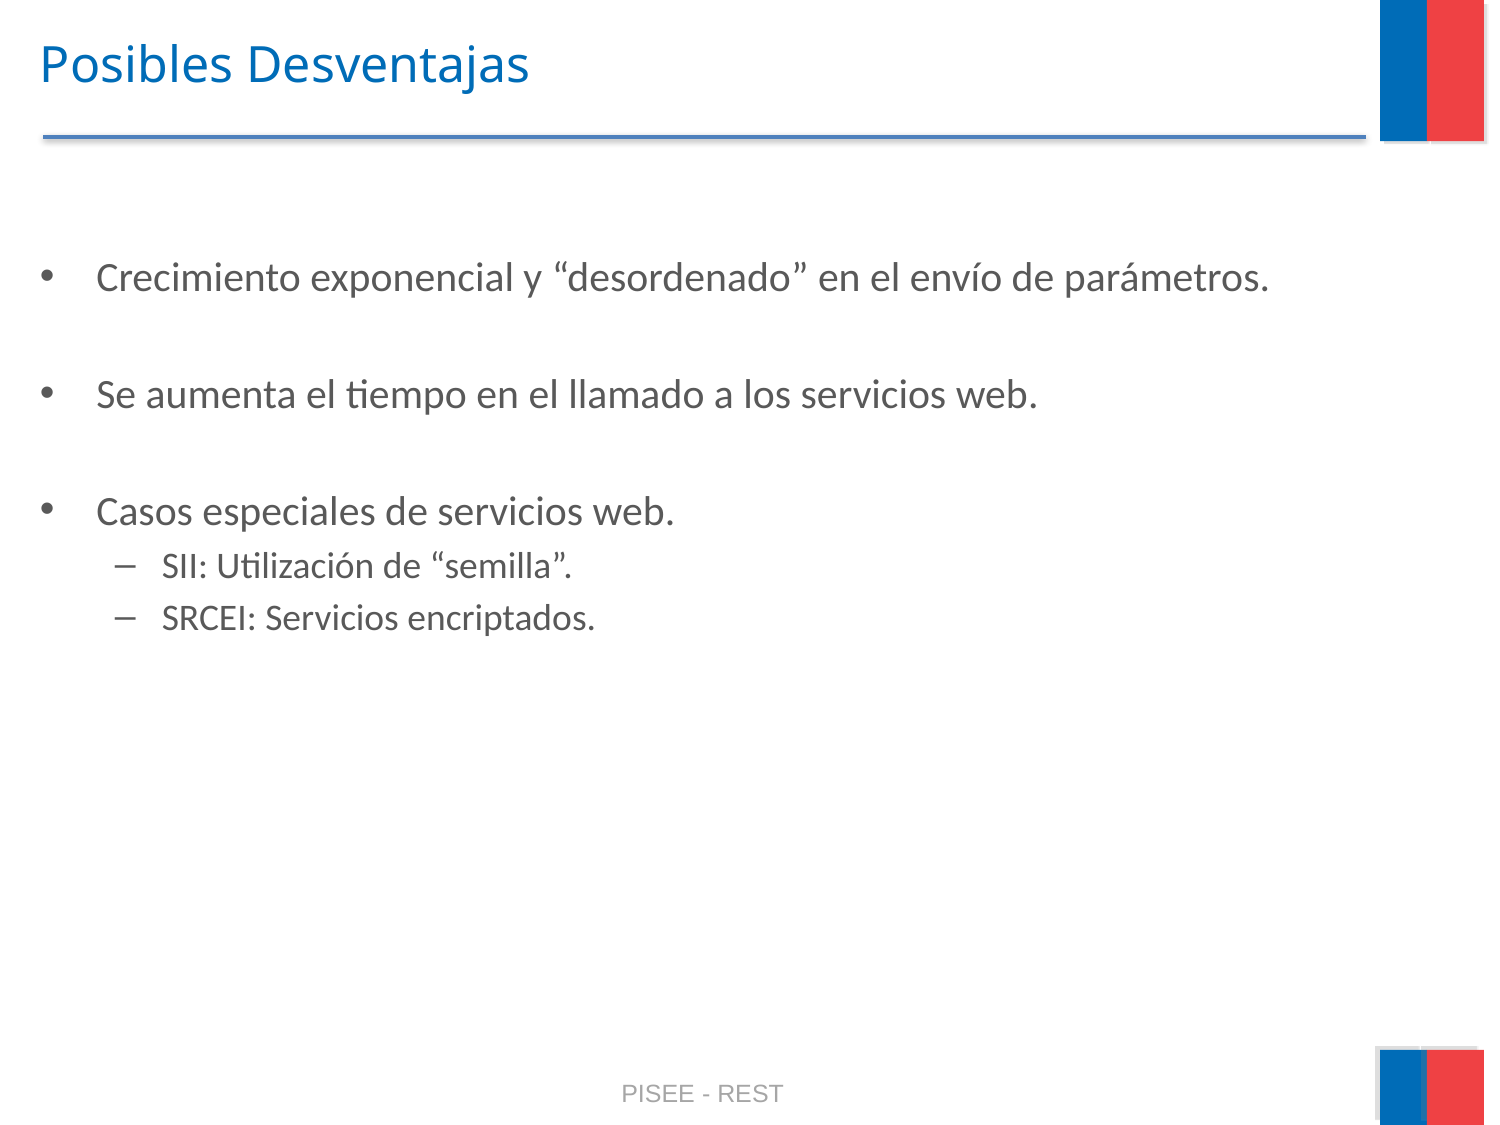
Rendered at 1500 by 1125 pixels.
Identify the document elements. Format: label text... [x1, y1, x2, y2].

list Crecimiento exponencial y “desordenado” en el envío de parámetros. Se aumenta el tiempo en el llamado a los servicios web. Casos especiales de servicios web. SII: Utilización de “semilla”. SRCEI: Servicios encriptados. [24, 242, 1367, 986]
title Posibles Desventajas [24, 24, 1365, 213]
text_box PISEE - REST [41, 1070, 1365, 1116]
